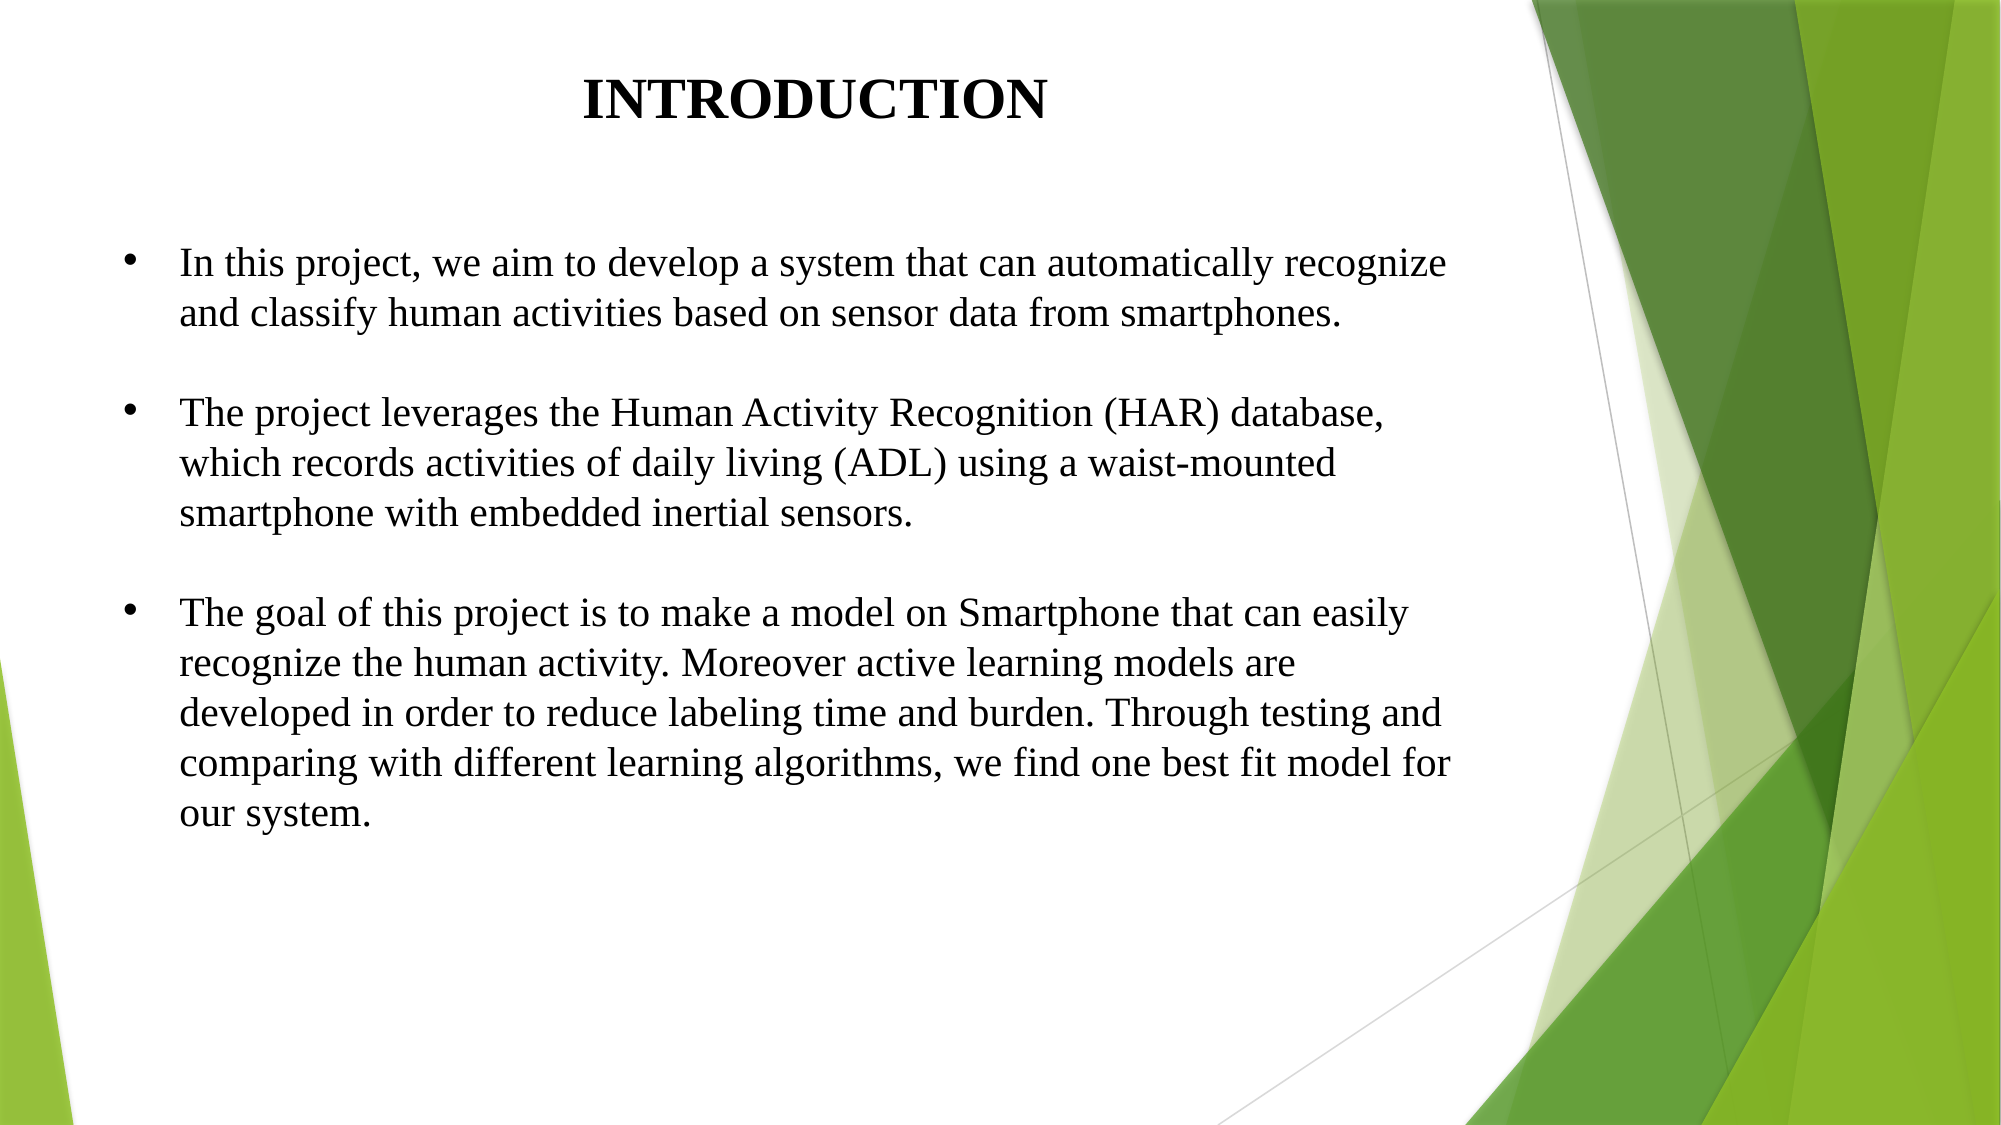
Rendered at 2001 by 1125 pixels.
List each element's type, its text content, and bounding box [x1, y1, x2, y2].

text_box INTRODUCTION [568, 52, 1132, 138]
text_box In this project, we aim to develop a system that can automatically recognize and classify human activities based on sensor data from smartphones. The project leverages the Human Activity Recognition (HAR) database, which records activities of daily living (ADL) using a waist-mounted smartphone with embedded inertial sensors. The goal of this project is to make a model on Smartphone that can easily recognize the human activity. Moreover active learning models are developed in order to reduce labeling time and burden. Through testing and comparing with different learning algorithms, we find one best fit model for our system. [108, 227, 1481, 843]
